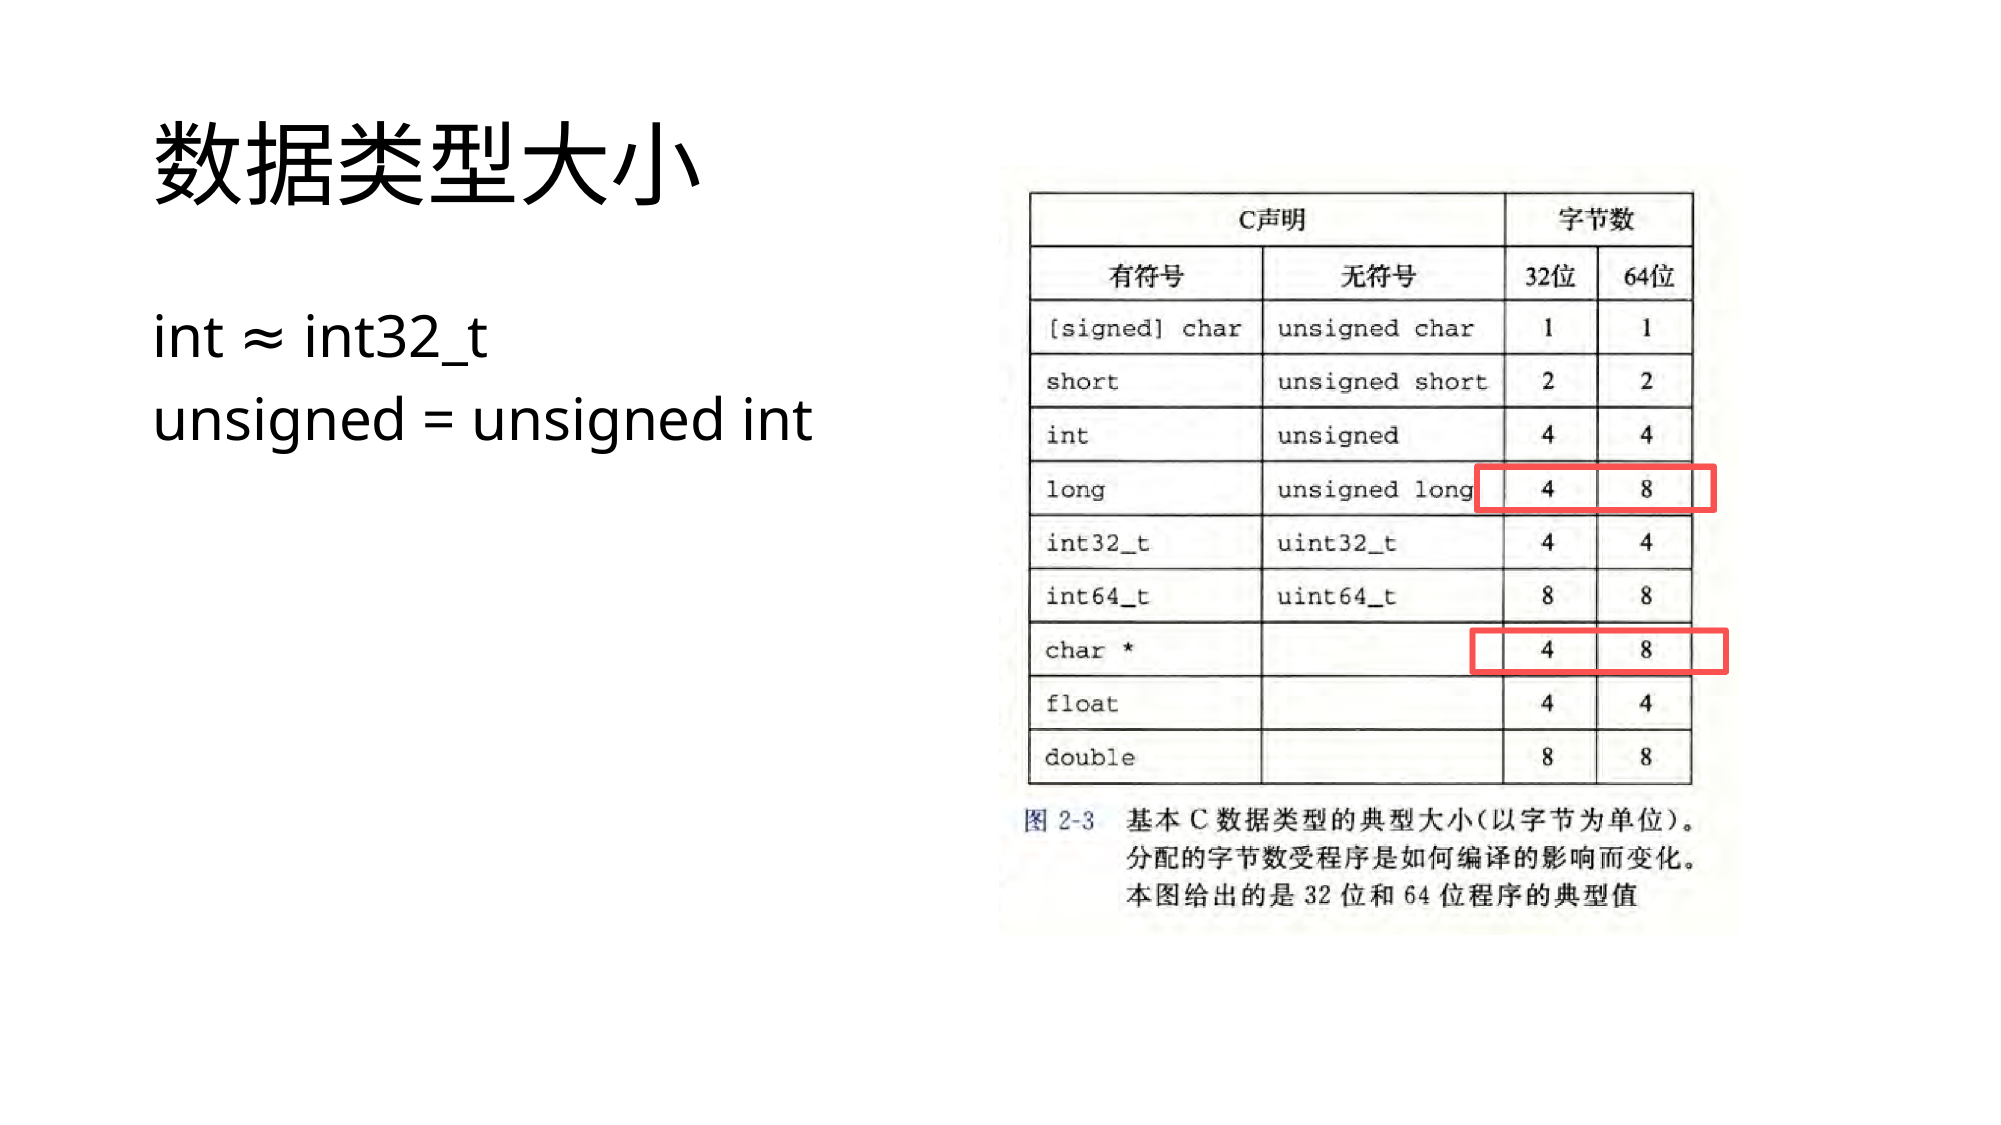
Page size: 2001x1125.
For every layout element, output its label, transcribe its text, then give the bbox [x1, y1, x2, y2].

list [999, 166, 1741, 935]
title 数据类型大小 [137, 59, 1863, 278]
text_box int ≈ int32_t unsigned = unsigned int [137, 299, 1863, 1067]
